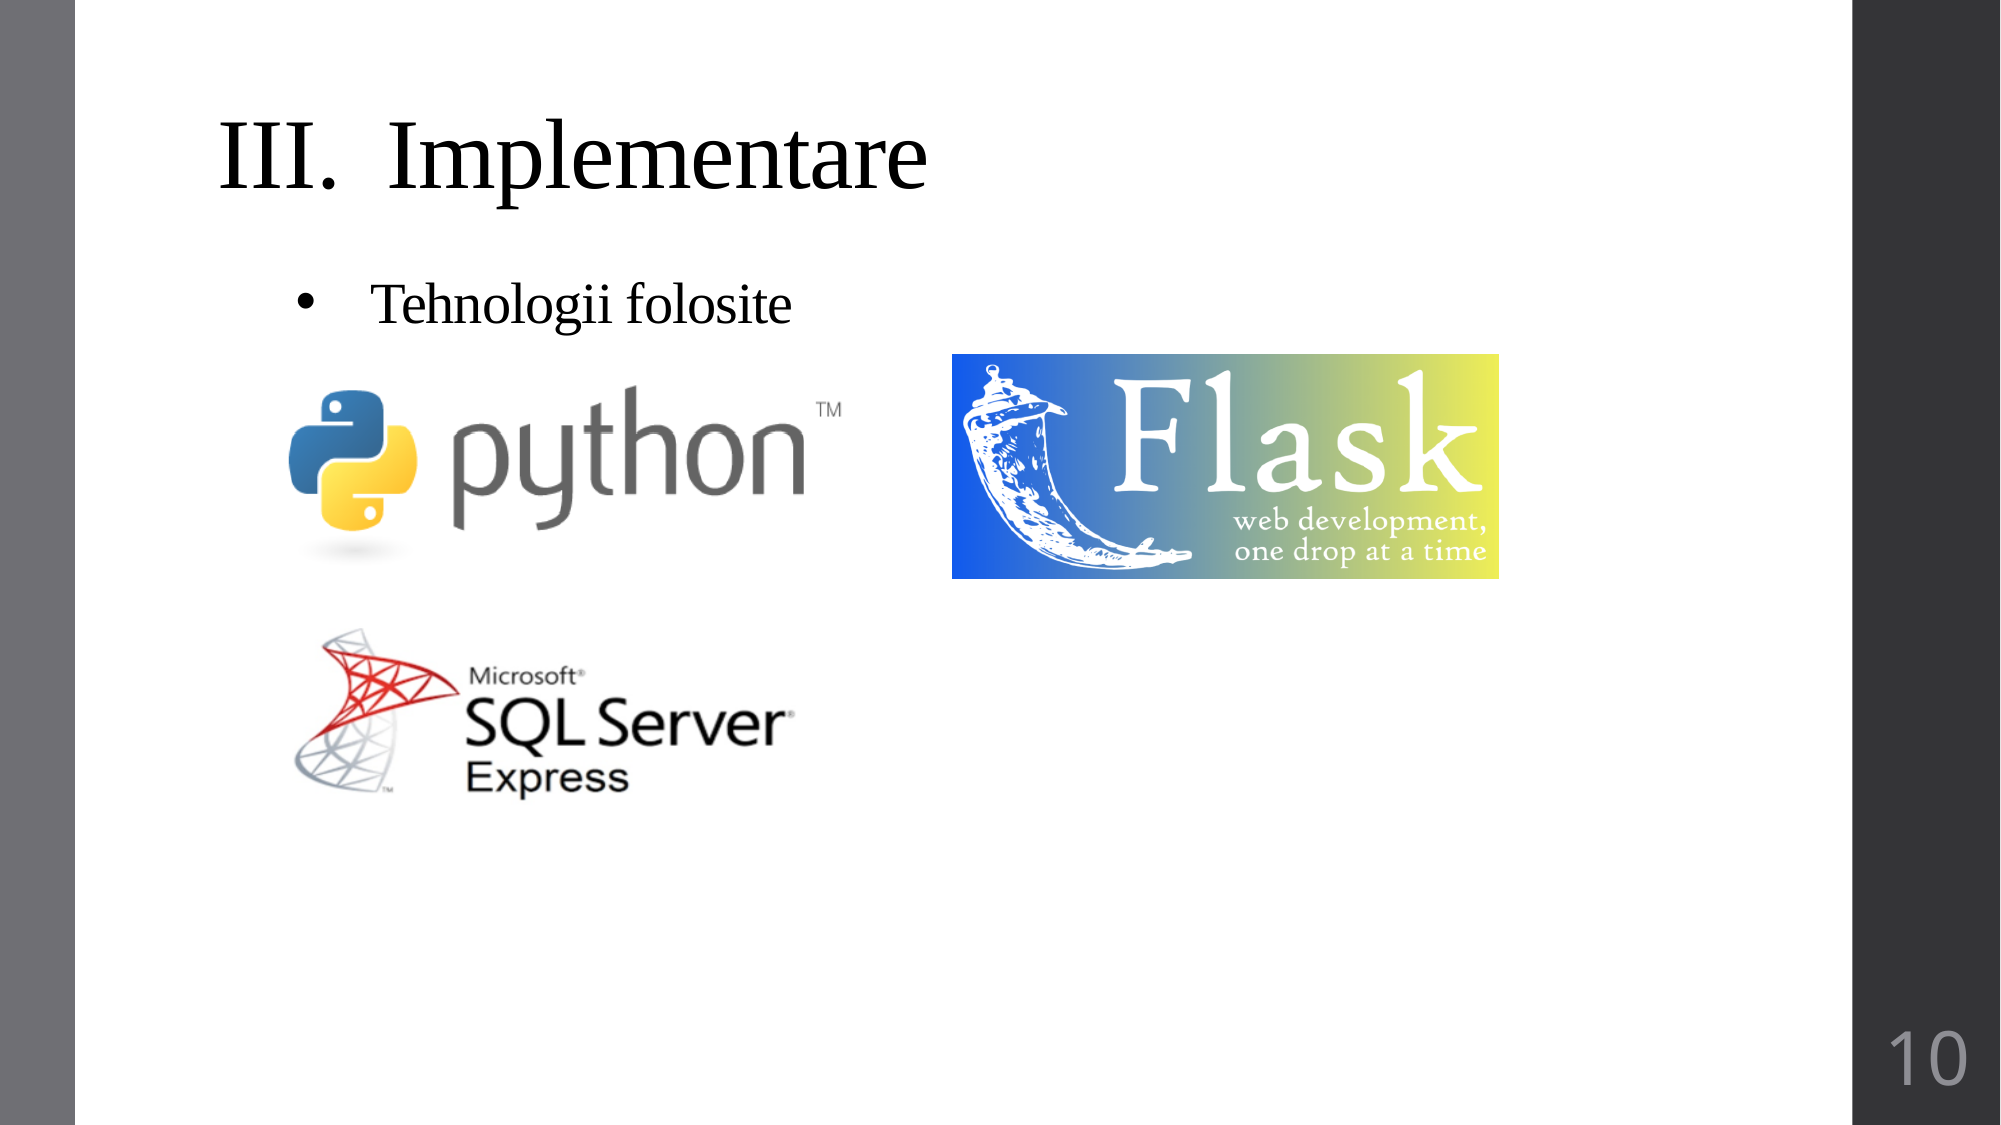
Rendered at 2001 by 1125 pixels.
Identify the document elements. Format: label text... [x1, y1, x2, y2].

picture [952, 354, 1500, 579]
text_box Tehnologii folosite [280, 246, 1765, 343]
title Implementare [202, 83, 1748, 216]
picture [240, 354, 856, 593]
slide_number 10 [1852, 1012, 2000, 1110]
picture [292, 621, 809, 812]
